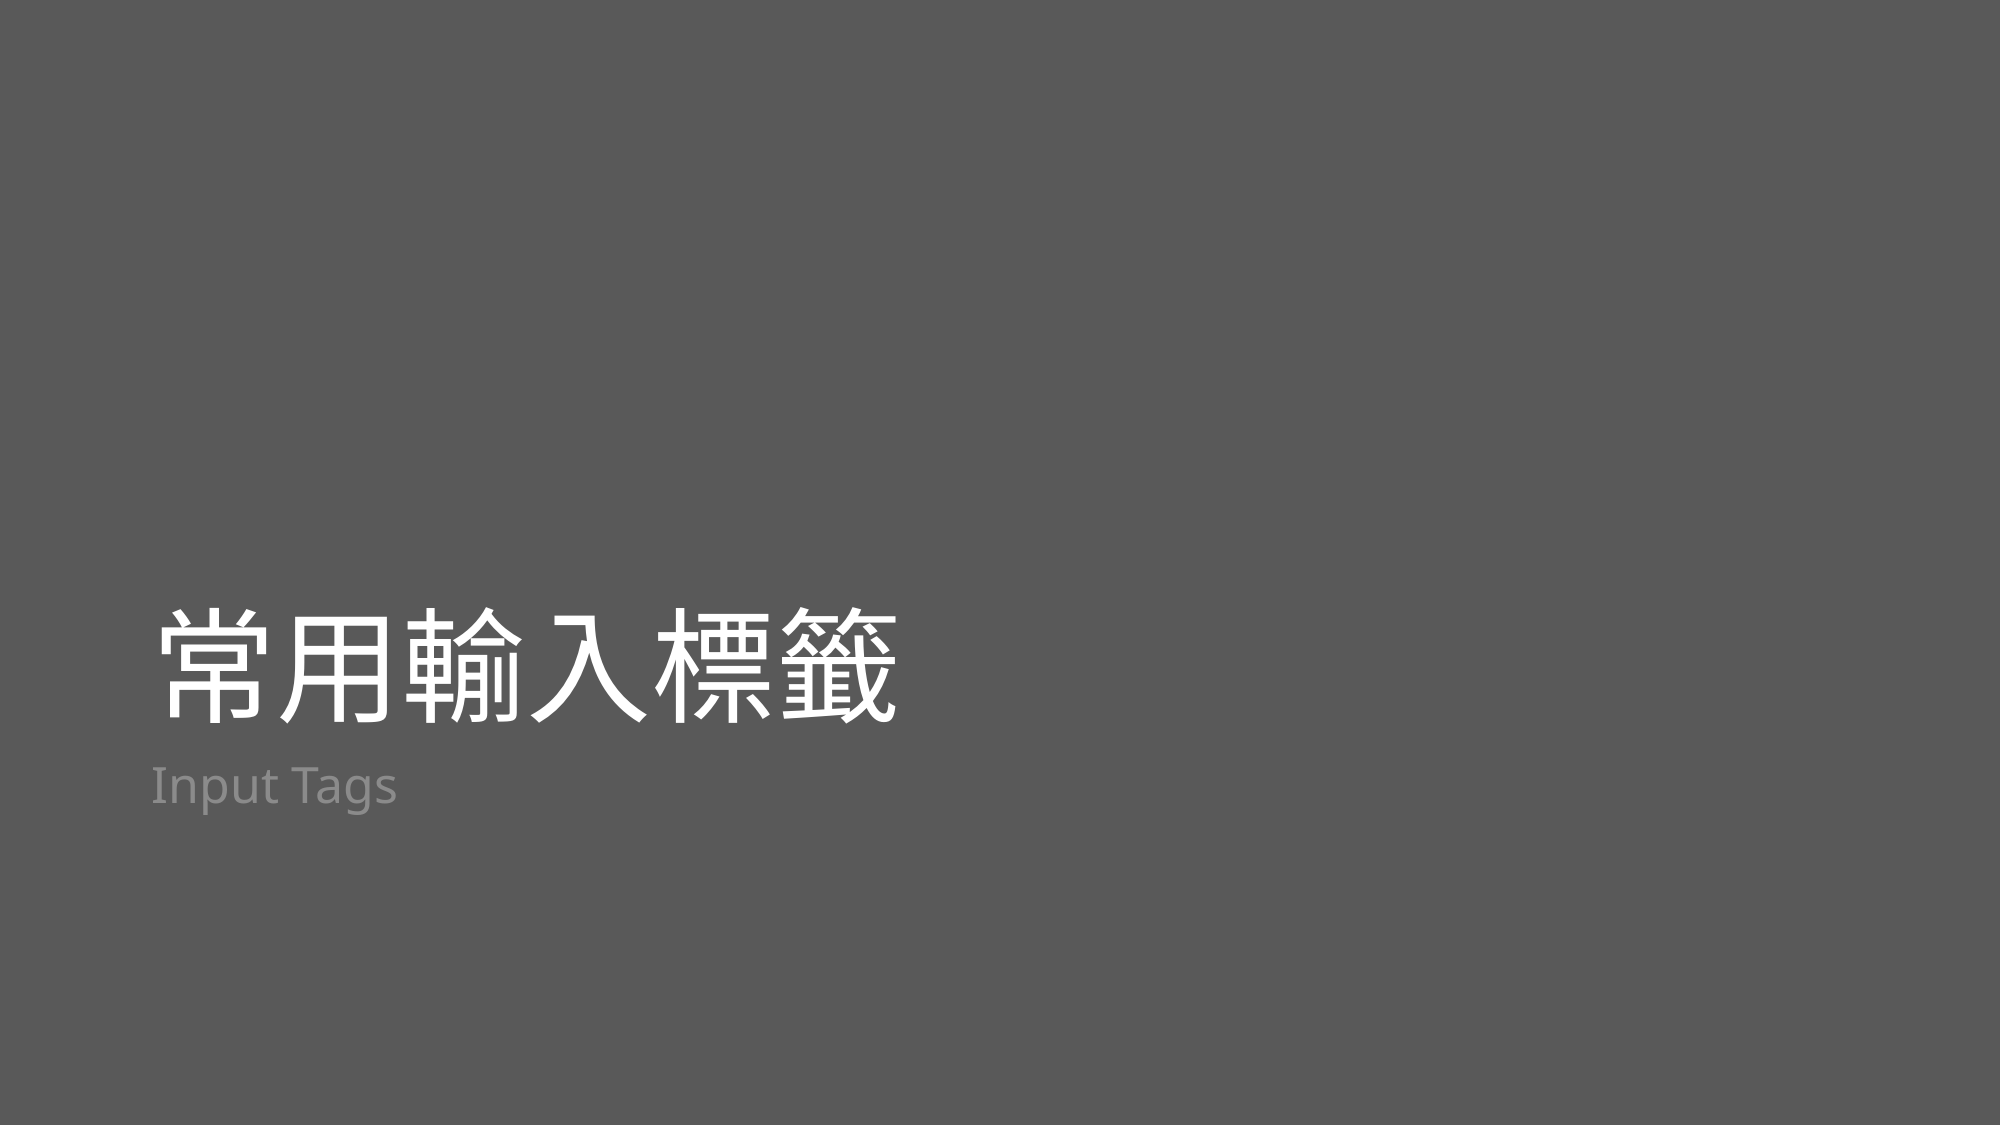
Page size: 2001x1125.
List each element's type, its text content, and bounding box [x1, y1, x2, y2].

list Input Tags [136, 752, 1862, 999]
title 常用輸入標籤 [136, 280, 1862, 749]
